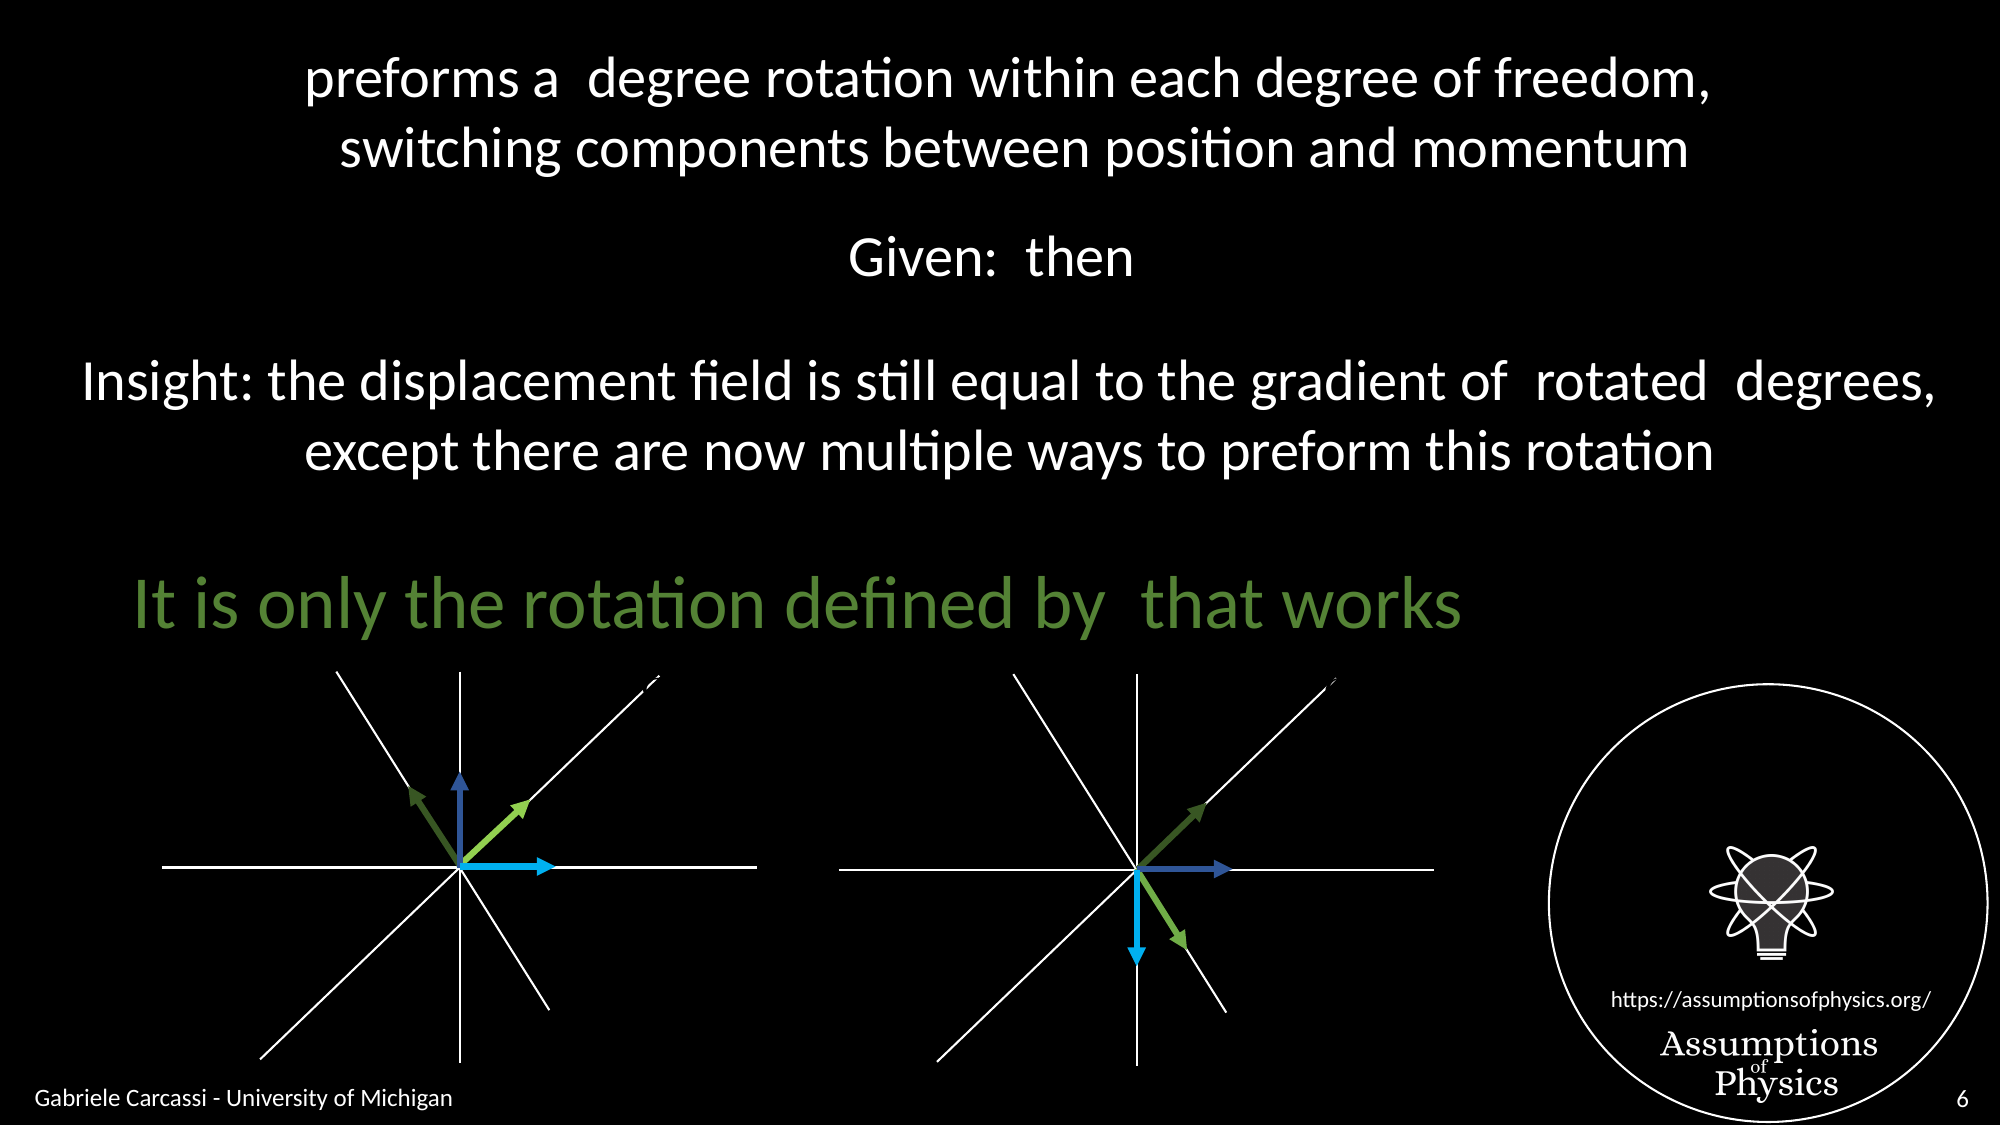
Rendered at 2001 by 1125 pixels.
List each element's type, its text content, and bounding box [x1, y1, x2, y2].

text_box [161, 651, 758, 1064]
picture [1660, 1029, 1877, 1103]
picture [1709, 846, 1834, 960]
footer Gabriele Carcassi - University of Michigan [19, 1077, 999, 1116]
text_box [838, 655, 1435, 1066]
slide_number 6 [1893, 1078, 1985, 1116]
